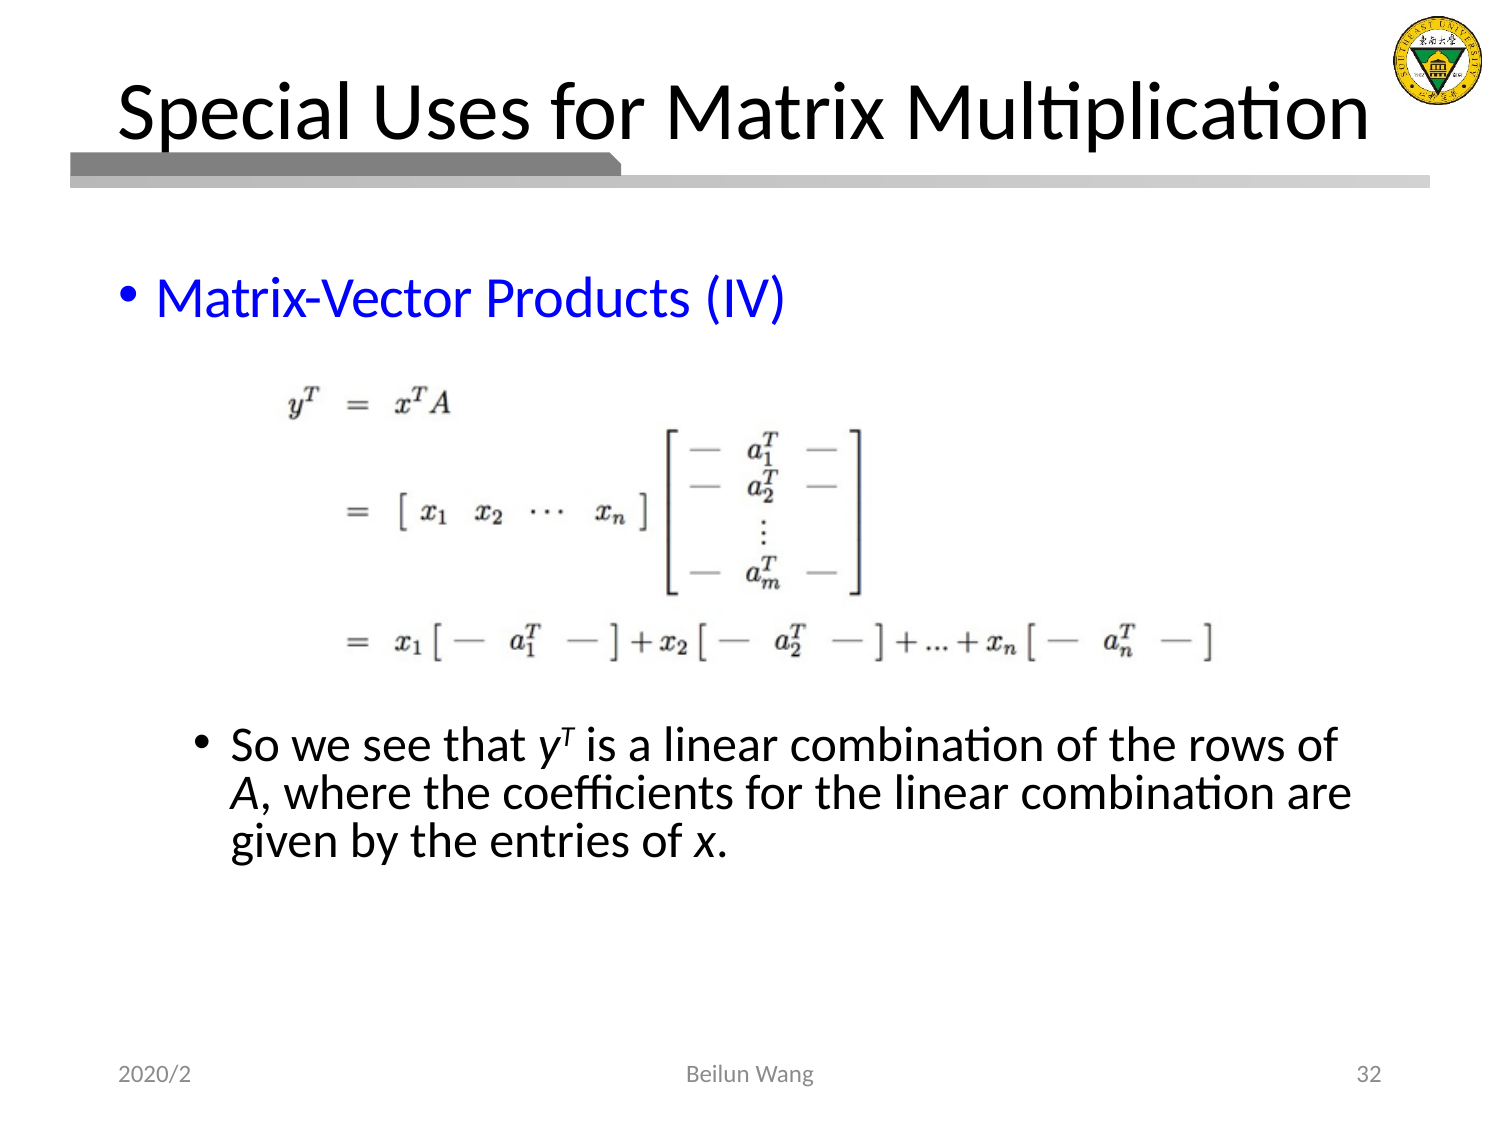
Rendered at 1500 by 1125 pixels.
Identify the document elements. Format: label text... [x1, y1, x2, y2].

picture [229, 358, 1306, 675]
list Matrix-Vector Products (IV) So we see that yT is a linear combination of the rows of A, where the coefficients for the linear combination are given by the entries of x. [103, 264, 1397, 1014]
footer Beilun Wang [496, 1042, 1004, 1103]
title Special Uses for Matrix Multiplication [103, 59, 1437, 170]
slide_number 2020/2 [103, 1042, 441, 1103]
picture [1393, 16, 1482, 105]
slide_number 32 [1059, 1042, 1397, 1103]
